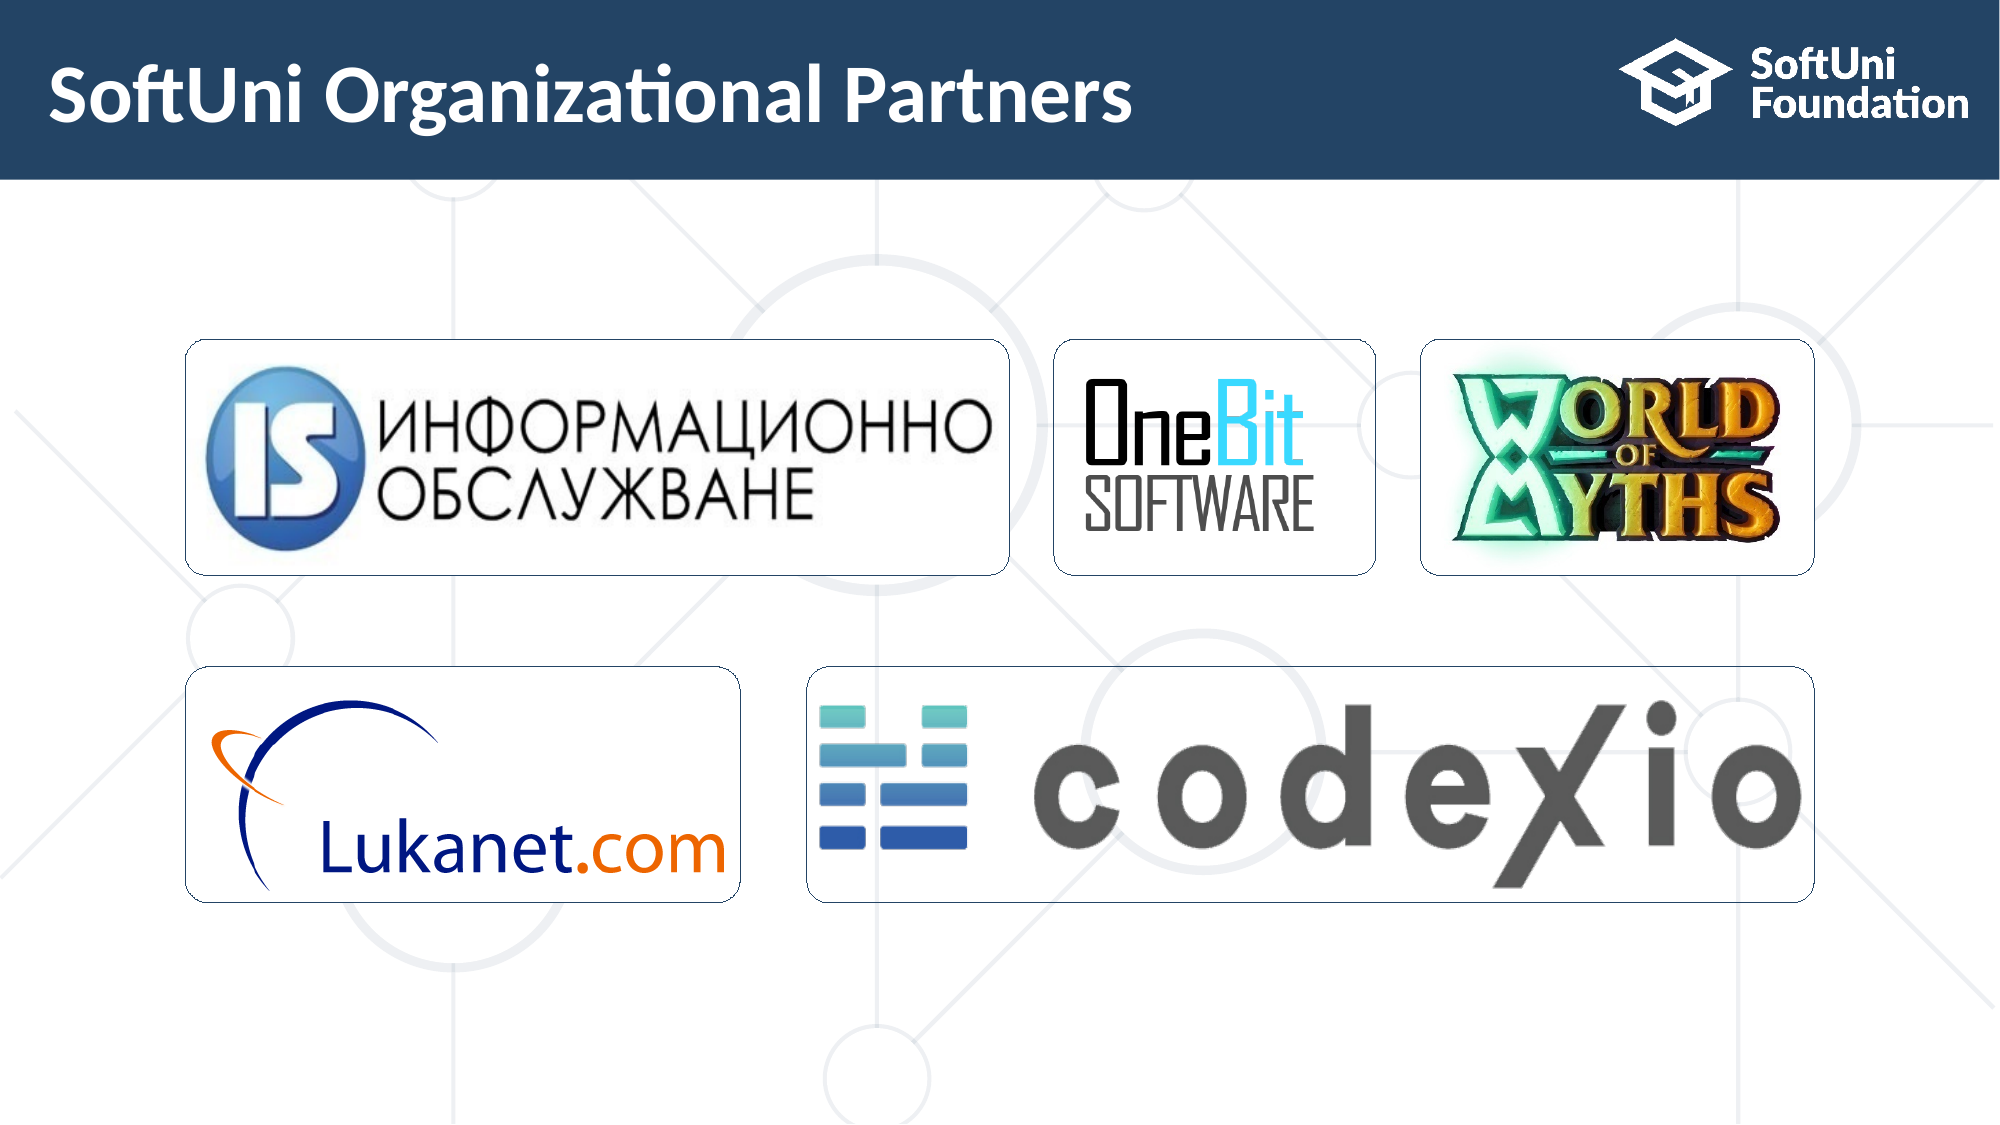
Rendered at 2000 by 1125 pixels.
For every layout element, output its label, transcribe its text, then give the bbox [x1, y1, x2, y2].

title SoftUni Organizational Partners [31, 16, 1591, 162]
picture [1618, 38, 1968, 126]
picture [806, 666, 1815, 904]
picture [184, 338, 1010, 576]
picture [1420, 338, 1815, 576]
picture [184, 666, 741, 904]
picture [1053, 338, 1377, 576]
